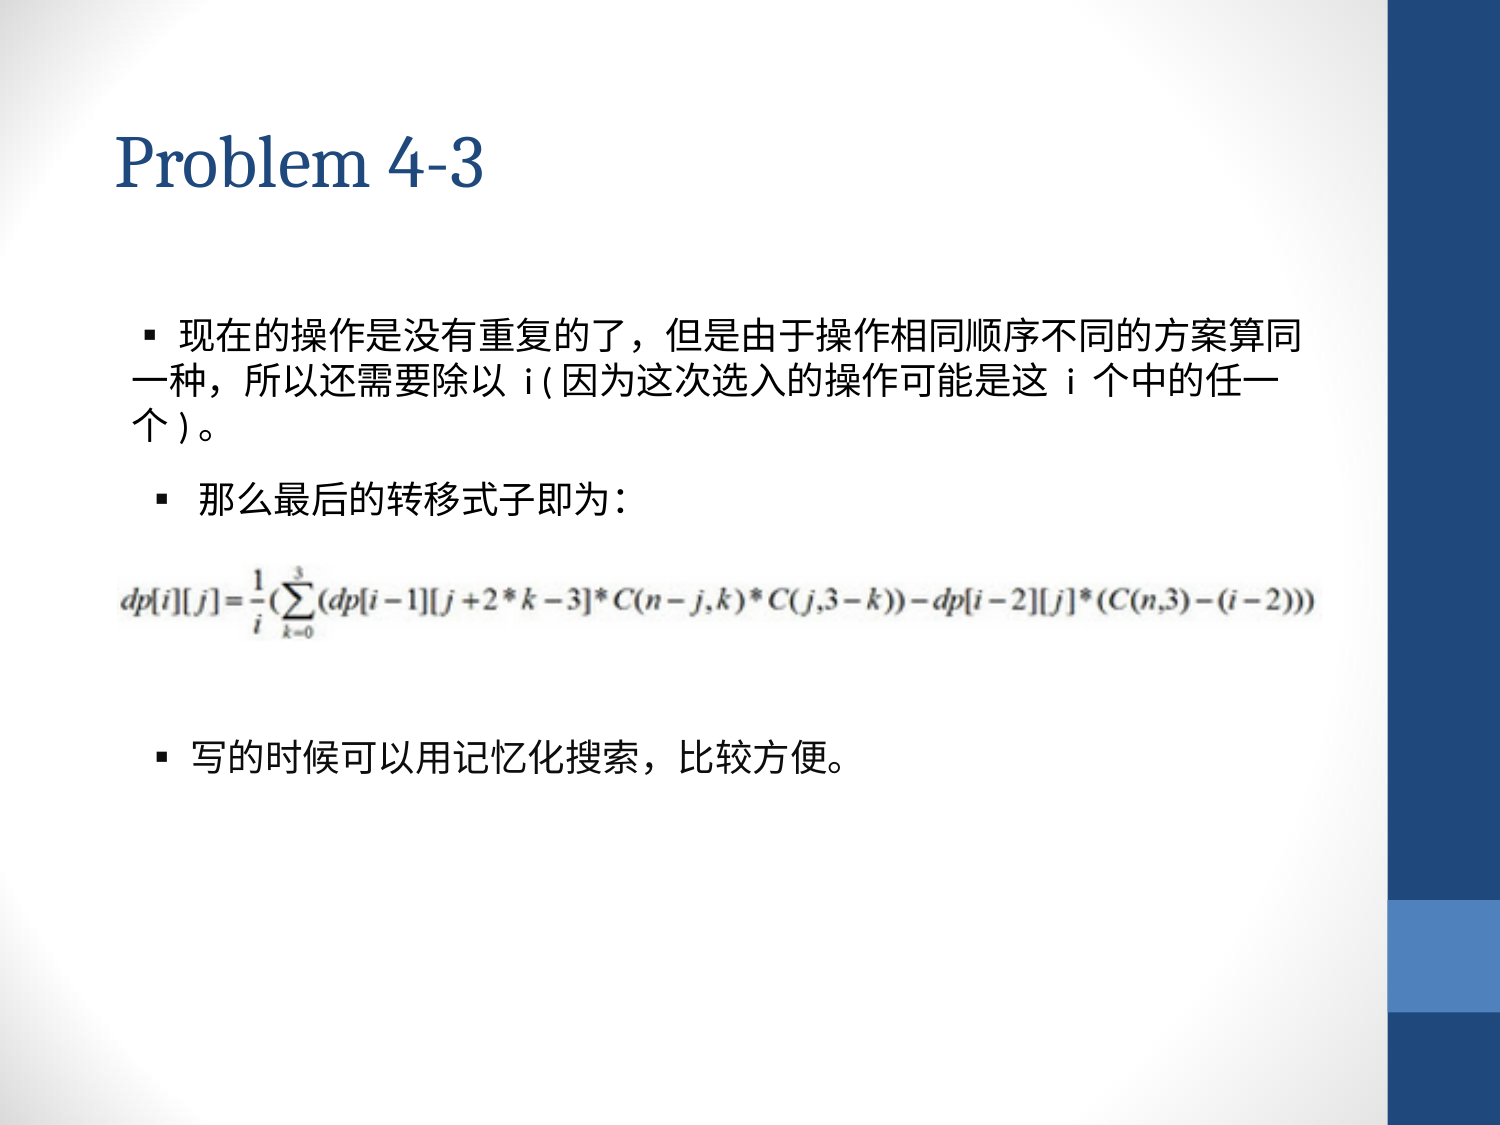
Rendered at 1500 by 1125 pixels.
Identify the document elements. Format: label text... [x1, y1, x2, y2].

text_box ▪现在的操作是没有重复的了，但是由于操作相同顺序不同的方案算同一种，所以还需要除以 i (因为这次选入的操作可能是这 i 个中的任一个)。 [117, 304, 1325, 455]
text_box ▪ 那么最后的转移式子即为： [128, 468, 1336, 529]
text_box Problem 4-3 [99, 105, 1307, 211]
picture [0, 0, 1387, 1125]
text_box ▪写的时候可以用记忆化搜索，比较方便。 [128, 726, 1336, 787]
